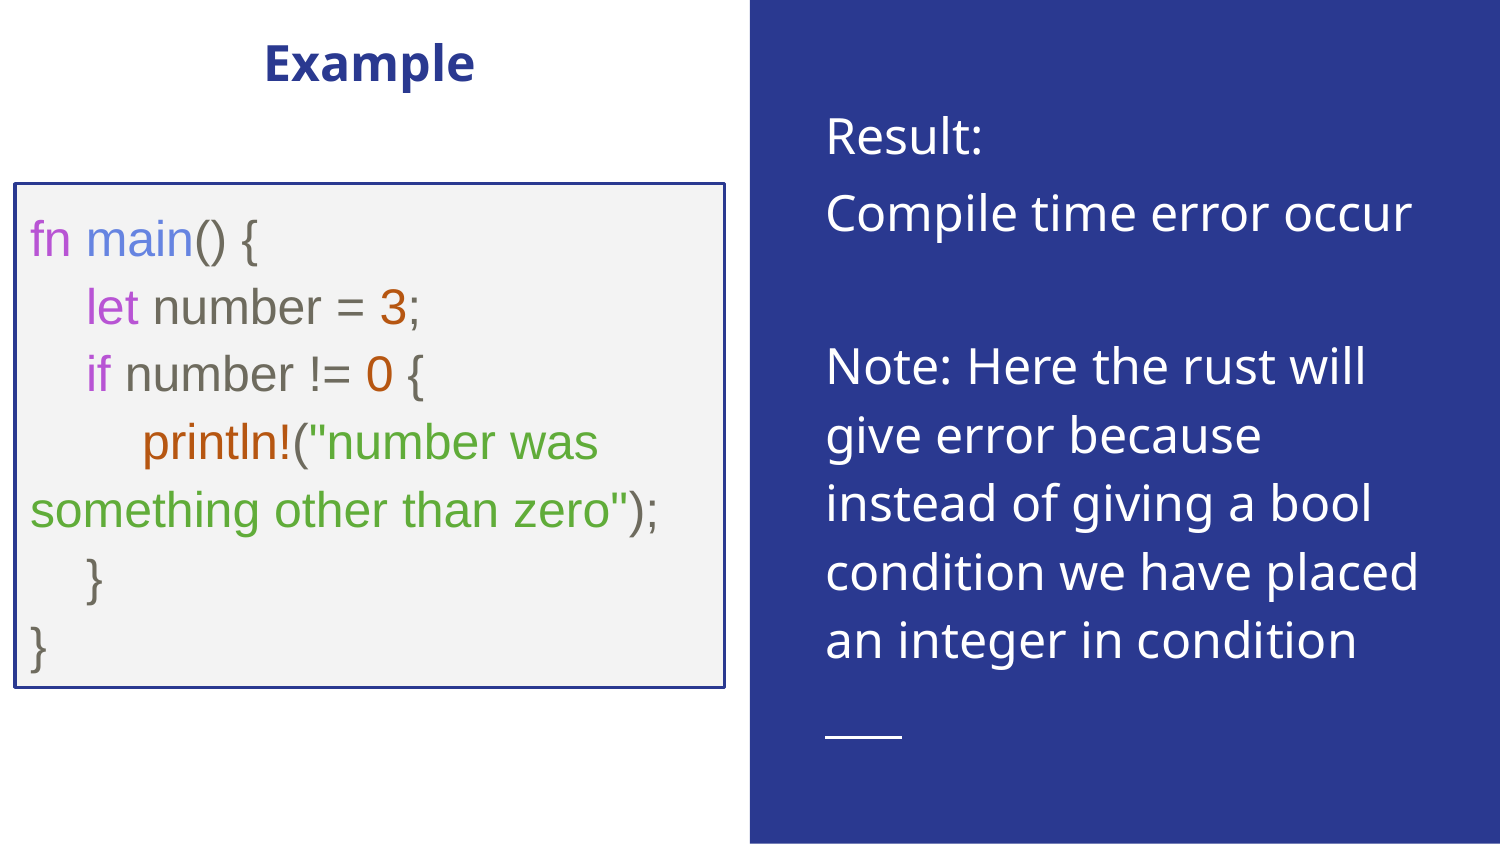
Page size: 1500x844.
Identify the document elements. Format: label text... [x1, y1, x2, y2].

list Result: Compile time error occur Note: Here the rust will give error because instead of giving a bool condition we have placed an integer in condition [810, 81, 1440, 688]
text_box fn main() { let number = 3; if number != 0 { println!("number was something other than zero"); } } [15, 183, 725, 688]
title Example [41, 27, 698, 107]
